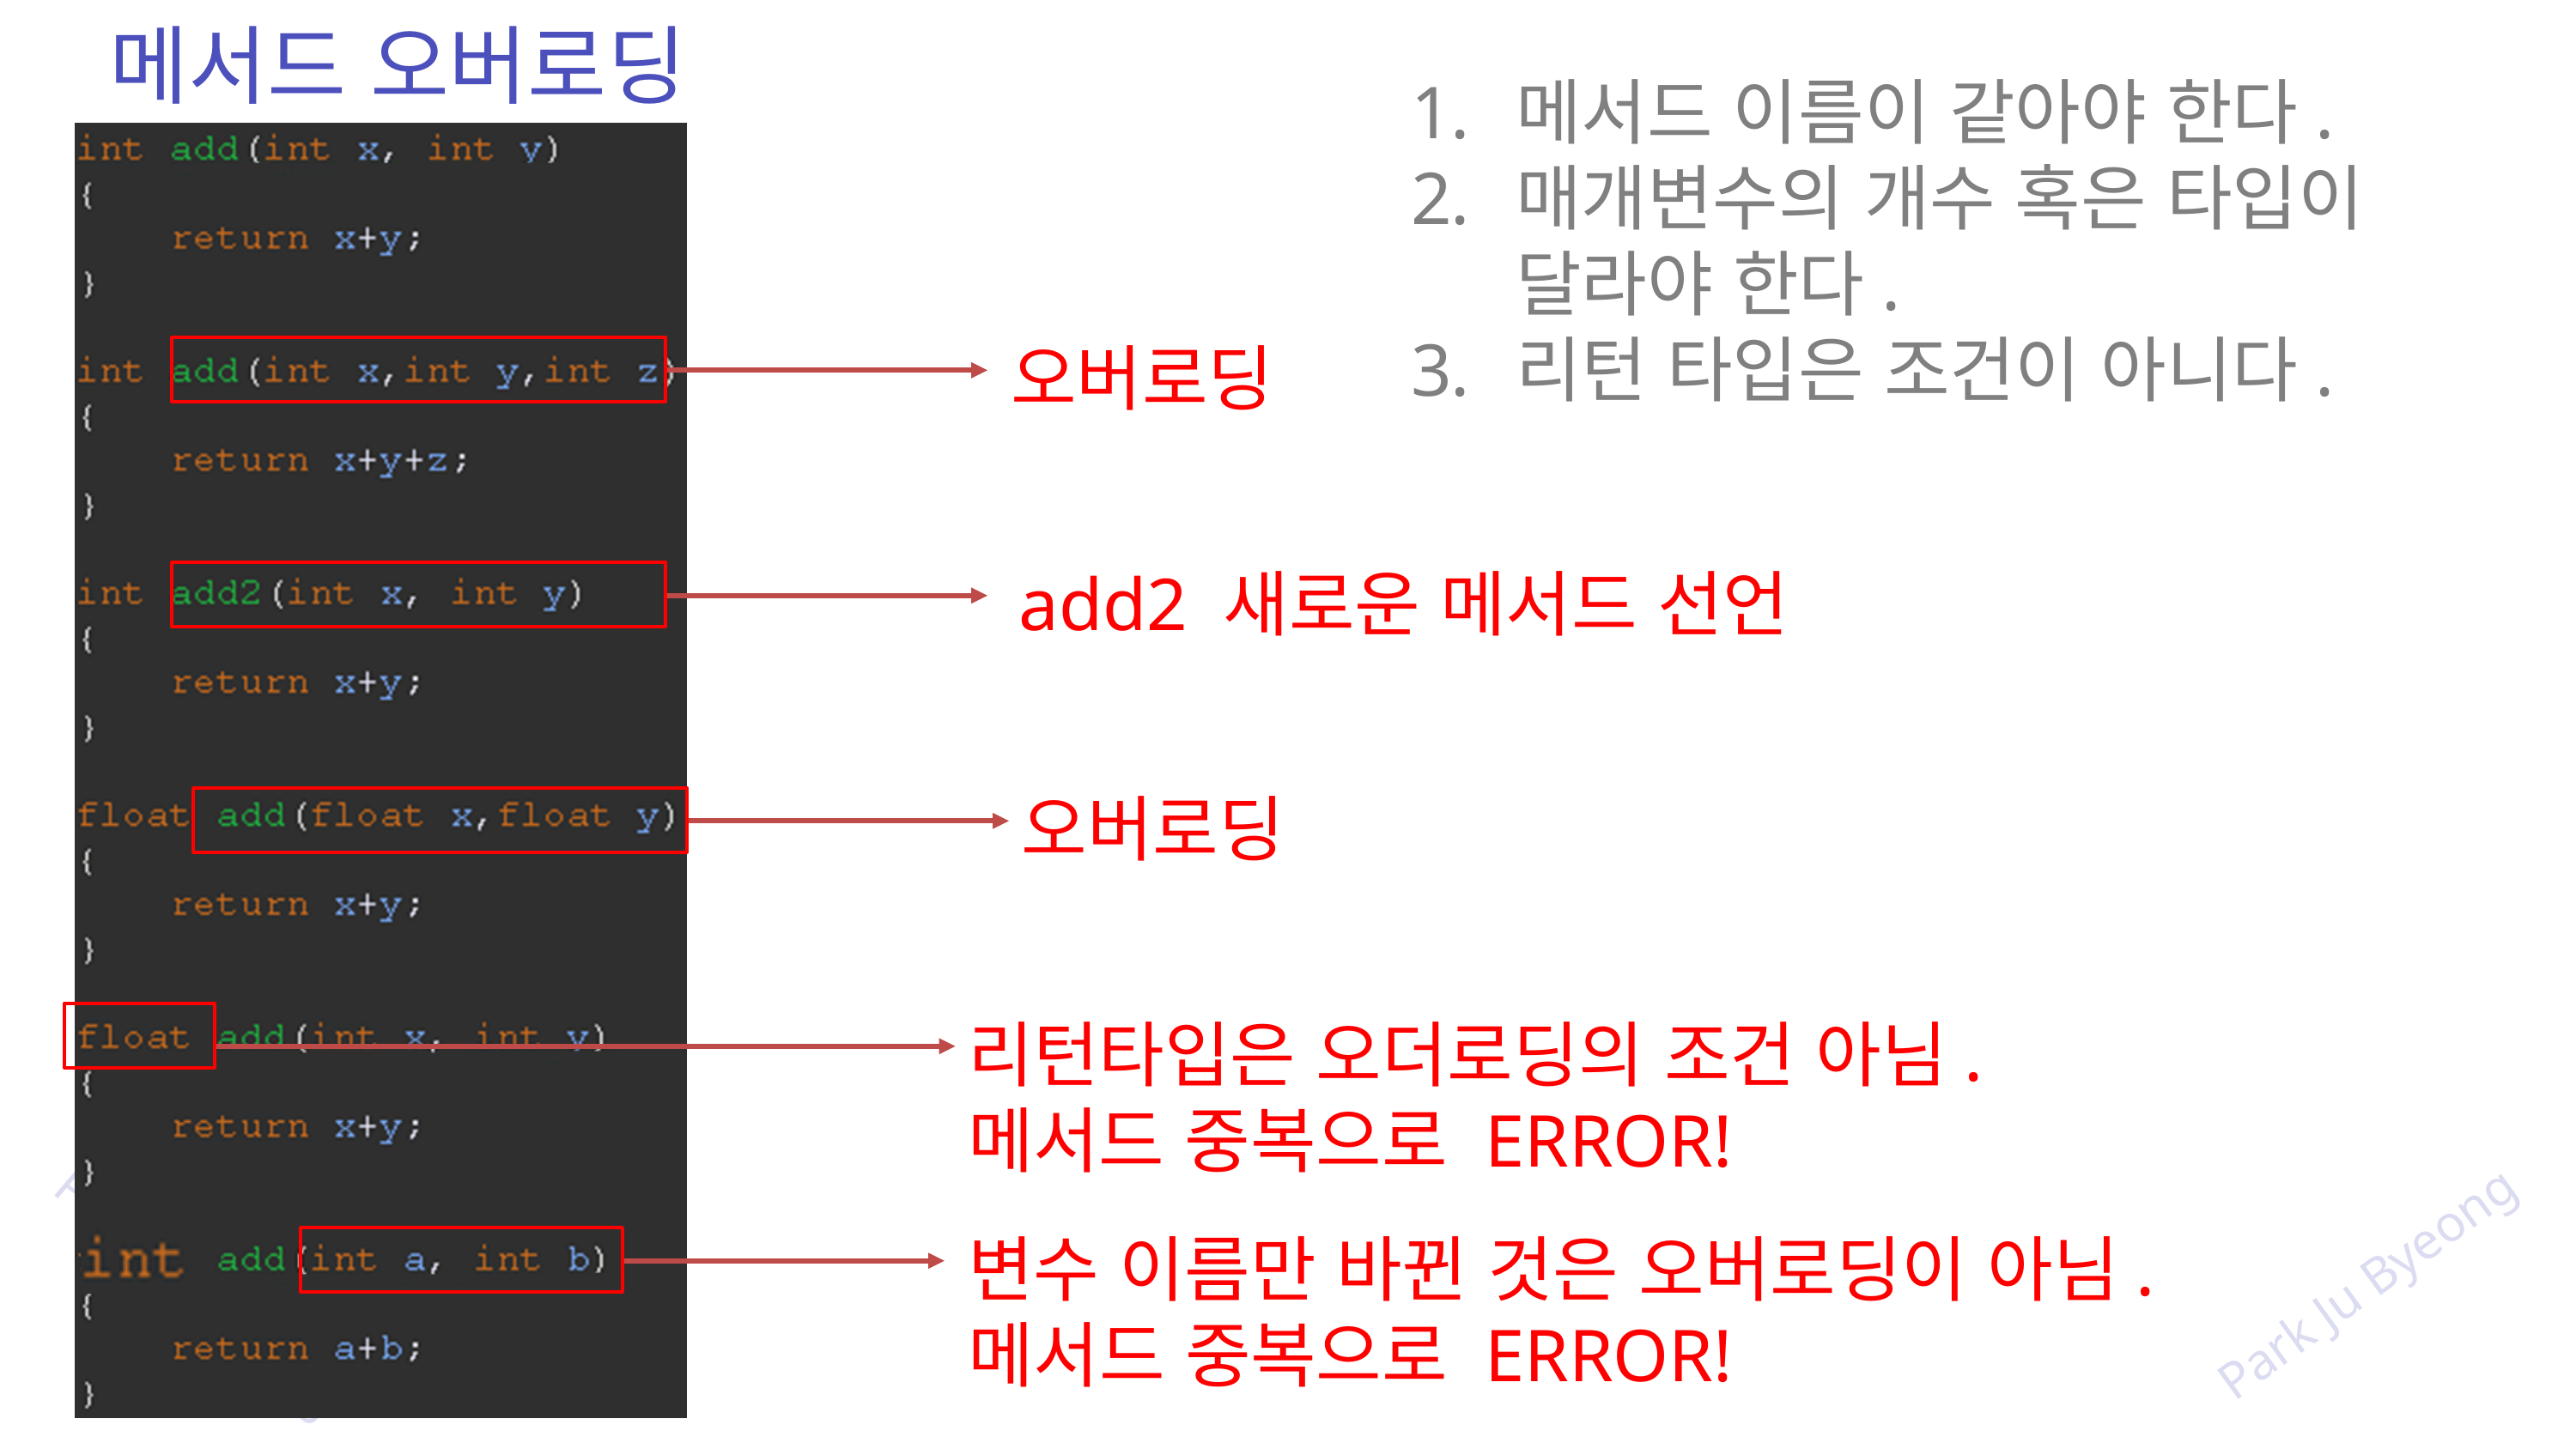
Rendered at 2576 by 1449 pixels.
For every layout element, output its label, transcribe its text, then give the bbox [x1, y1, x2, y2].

text_box 메서드 오버로딩 [96, 5, 848, 121]
text_box 오버로딩 [1009, 778, 1352, 876]
text_box 리턴타입은 오더로딩의 조건 아님. 메서드 중복으로 ERROR! [955, 1003, 2168, 1188]
text_box 오버로딩 [998, 327, 1342, 426]
text_box 변수 이름만 바뀐 것은 오버로딩이 아님. 메서드 중복으로 ERROR! [955, 1217, 2287, 1403]
text_box [63, 1002, 70, 1070]
text_box 메서드 이름이 같아야 한다. 매개변수의 개수 혹은 타입이 달라야 한다. 리턴 타입은 조건이 아니다. [1398, 60, 2458, 417]
text_box add2 새로운 메서드 선언 [987, 552, 1953, 652]
picture [75, 123, 688, 1418]
